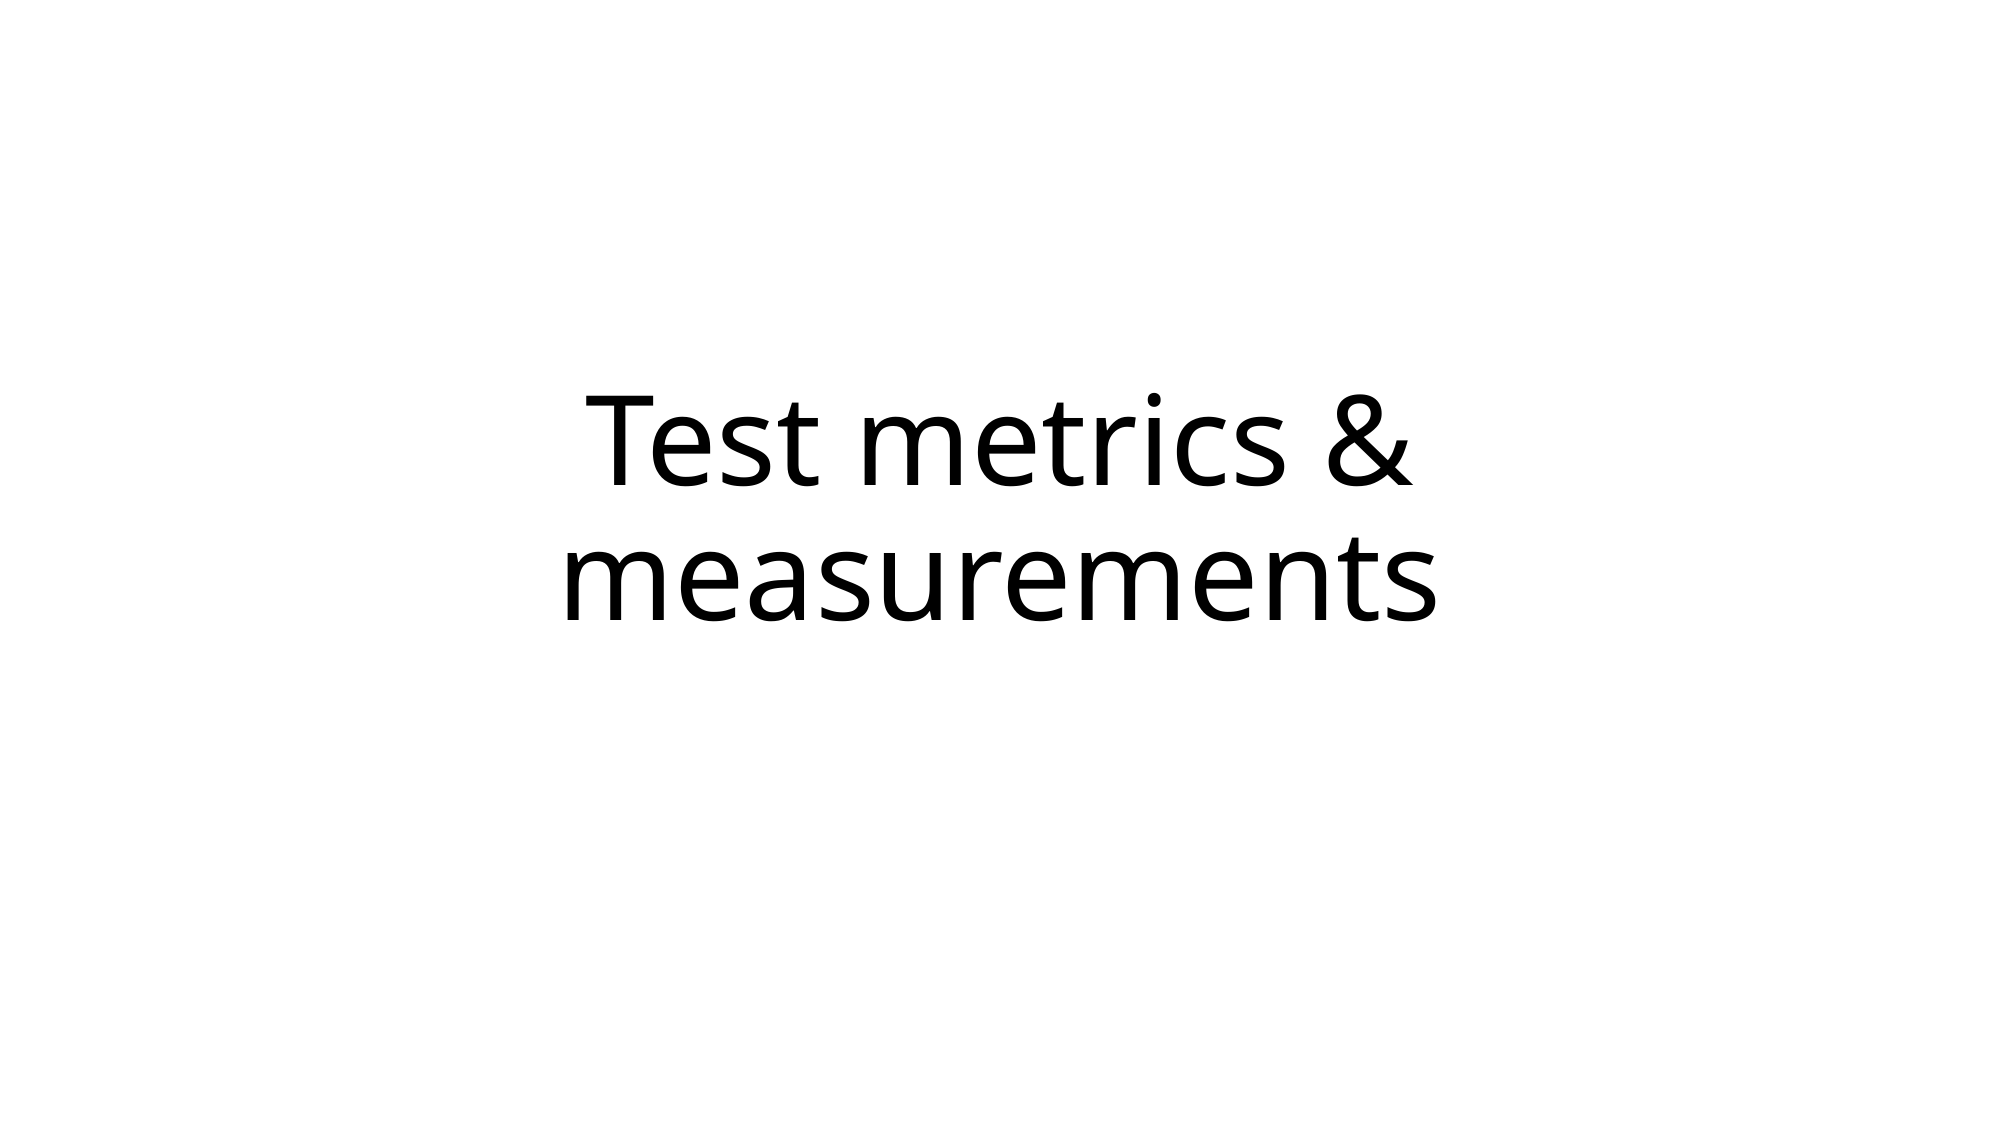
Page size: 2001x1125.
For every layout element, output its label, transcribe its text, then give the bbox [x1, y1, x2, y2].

title Test metrics & measurements [249, 184, 1750, 655]
